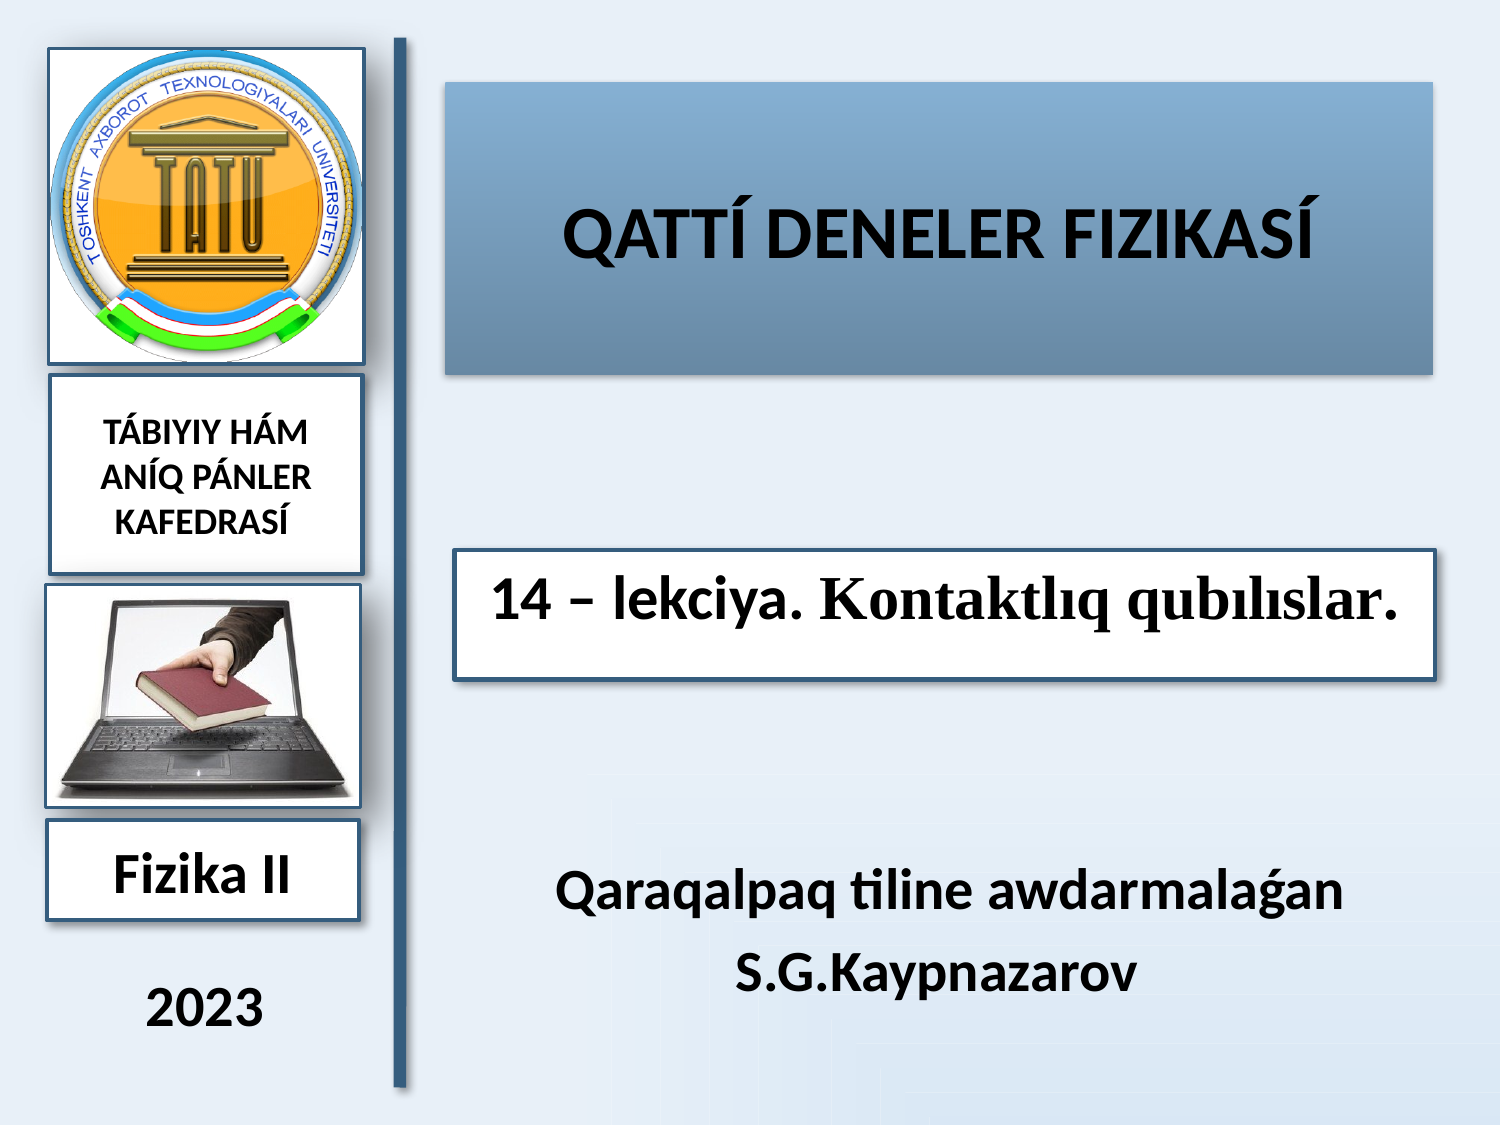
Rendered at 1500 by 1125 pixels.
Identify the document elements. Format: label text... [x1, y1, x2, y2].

text_box 2023 [117, 960, 293, 1049]
picture [49, 49, 363, 363]
title QattÍ deneler fizikAsÍ [445, 82, 1433, 375]
subtitle Qaraqalpaq tiline awdarmalaǵan S.G.Kaypnazarov [425, 843, 1475, 1038]
text_box Fizika II [45, 818, 361, 922]
picture [46, 585, 360, 807]
text_box 14 – lekciya. Kontaktlıq qubılıslar. [453, 548, 1437, 682]
text_box TÁBIYIY HÁM ANÍQ PÁNLER KAFEDRASÍ [48, 373, 365, 560]
